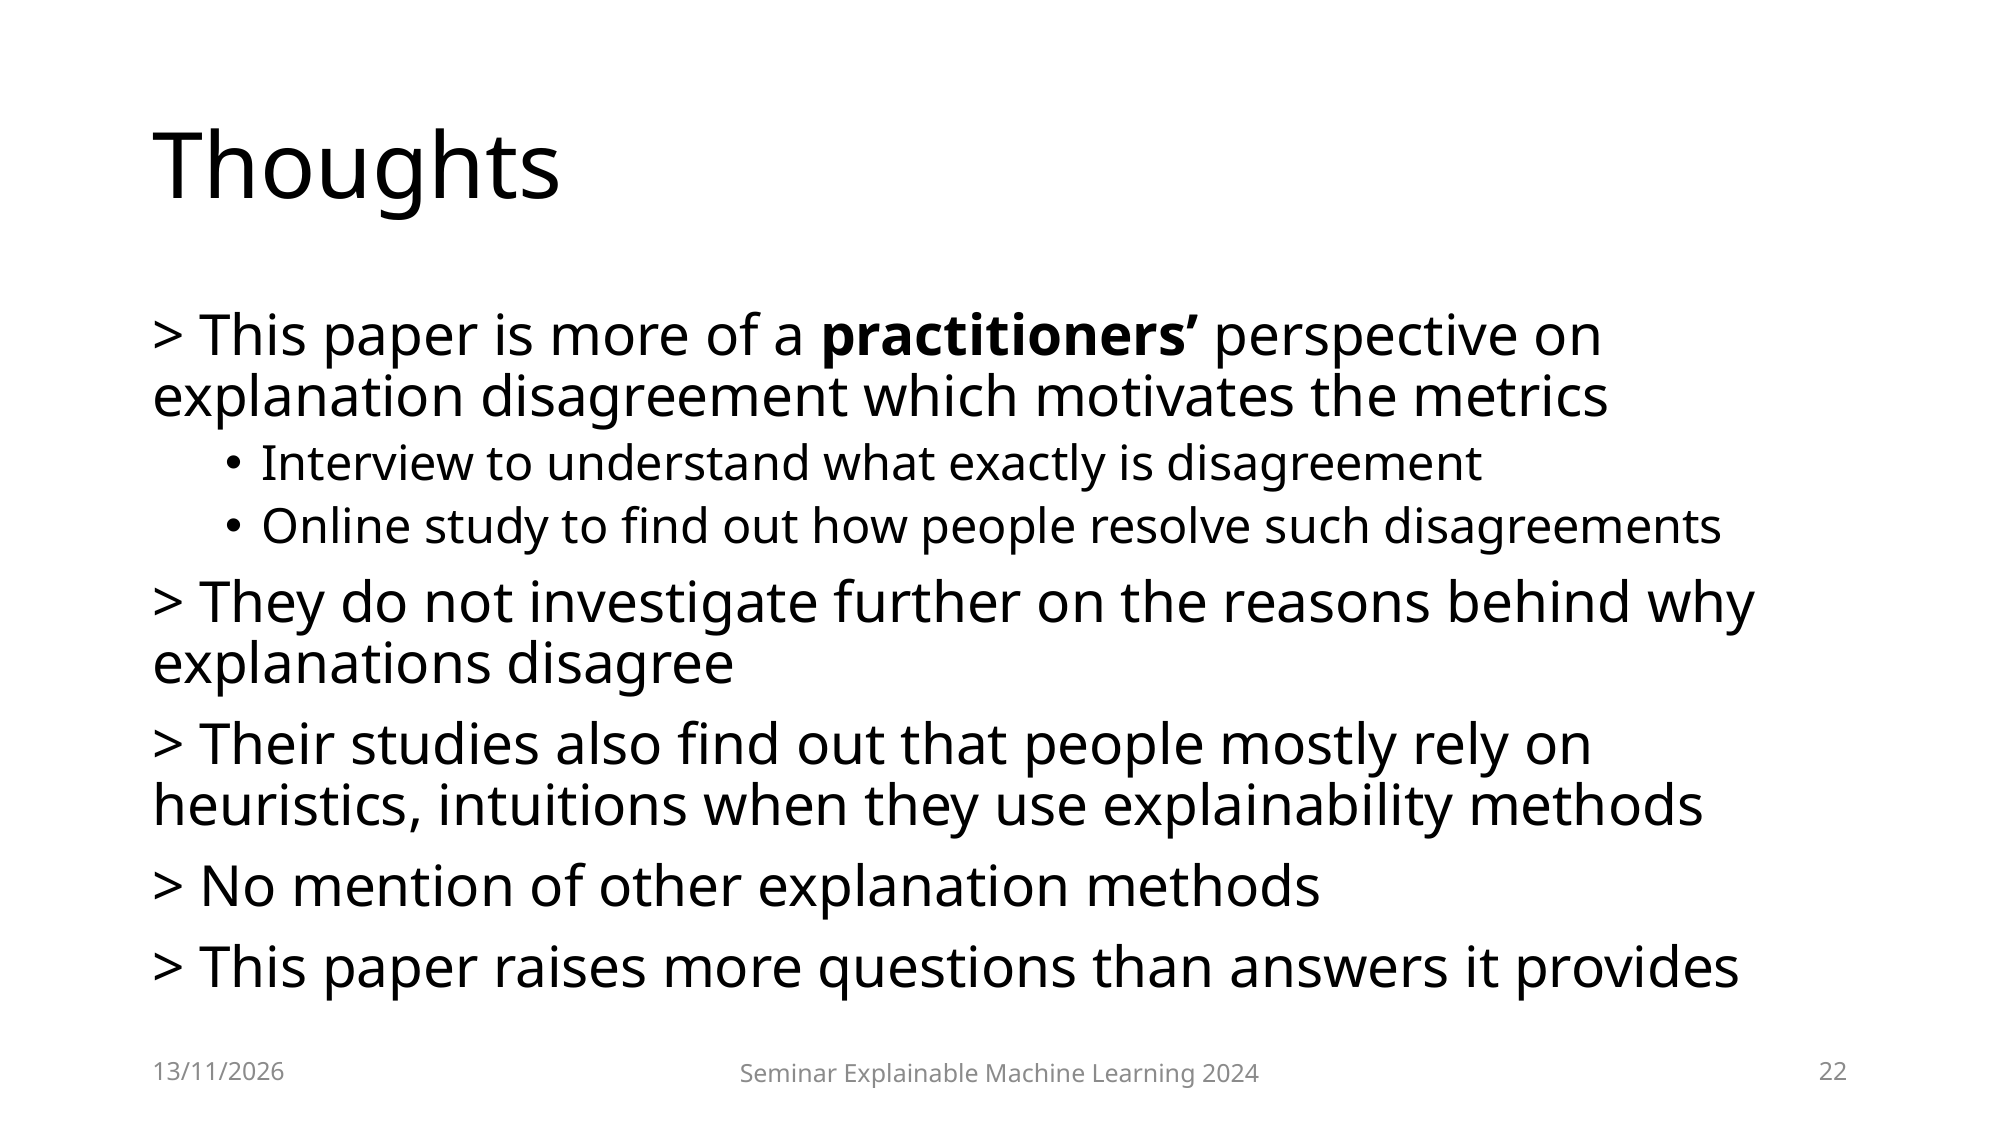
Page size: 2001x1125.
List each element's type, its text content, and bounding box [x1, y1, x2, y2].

footer Seminar Explainable Machine Learning 2024 [662, 1042, 1338, 1103]
slide_number 22 [1412, 1042, 1863, 1103]
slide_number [137, 1042, 588, 1103]
list > This paper is more of a practitioners’ perspective on explanation disagreement which motivates the metrics Interview to understand what exactly is disagreement Online study to find out how people resolve such disagreements > They do not investigate further on the reasons behind why explanations disagree > Their studies also find out that people mostly rely on heuristics, intuitions when they use explainability methods > No mention of other explanation methods > This paper raises more questions than answers it provides [137, 299, 1863, 1014]
title Thoughts [137, 59, 1863, 278]
